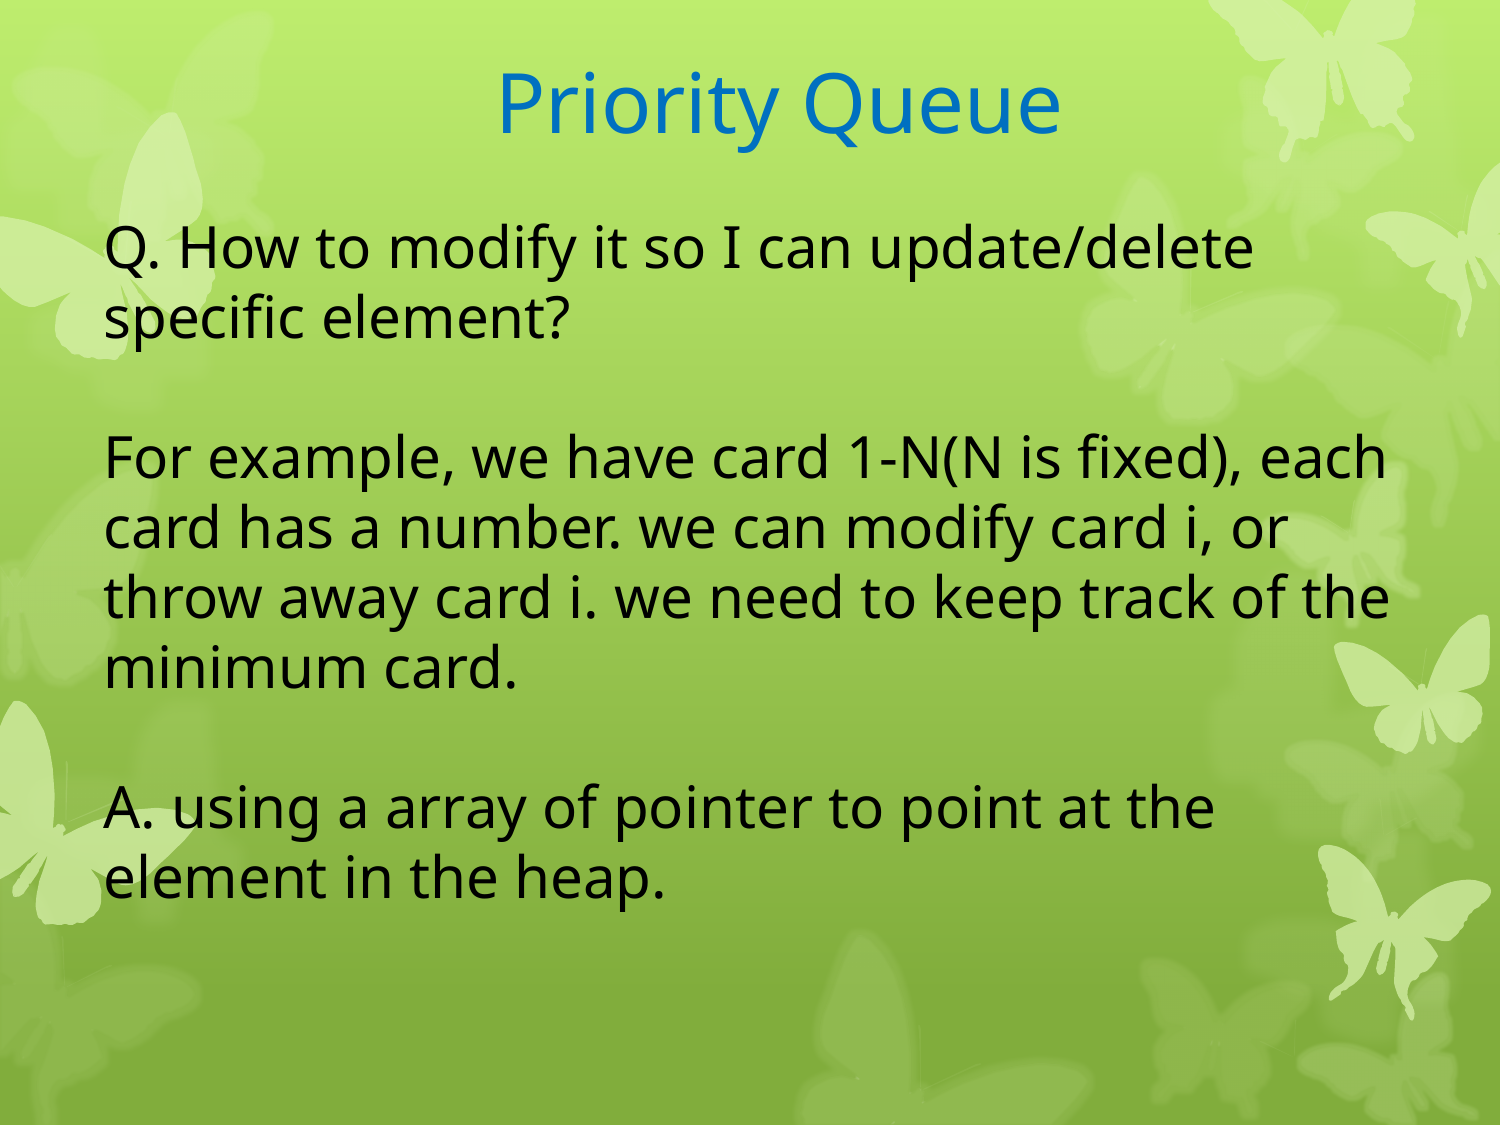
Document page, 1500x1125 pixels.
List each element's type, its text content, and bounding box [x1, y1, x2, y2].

text_box Priority Queue Q. How to modify it so I can update/delete specific element? For example, we have card 1-N(N is fixed), each card has a number. we can modify card i, or throw away card i. we need to keep track of the minimum card. A. using a array of pointer to point at the element in the heap. [88, 42, 1471, 1058]
